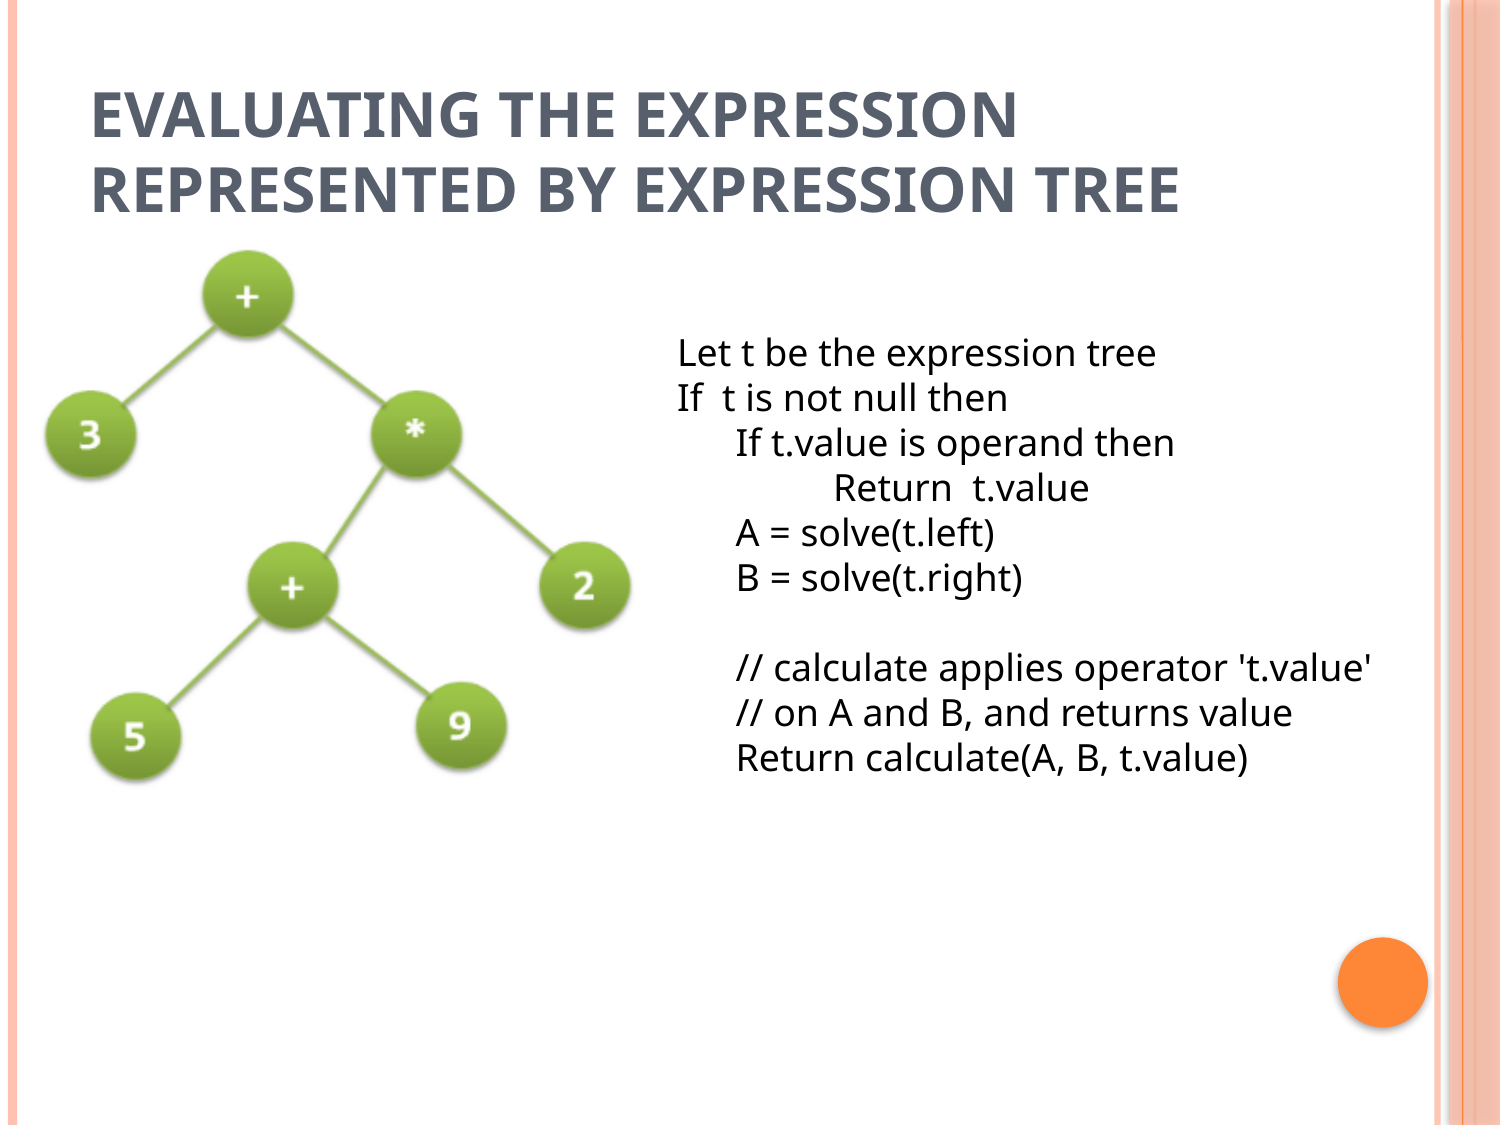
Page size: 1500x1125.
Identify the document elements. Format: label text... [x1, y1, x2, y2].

title Evaluating the expression represented by expression tree [75, 45, 1300, 233]
text_box Let t be the expression tree If t is not null then If t.value is operand then Return t.value A = solve(t.left) B = solve(t.right) // calculate applies operator 't.value' // on A and B, and returns value Return calculate(A, B, t.value) [662, 322, 1413, 787]
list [36, 244, 639, 791]
